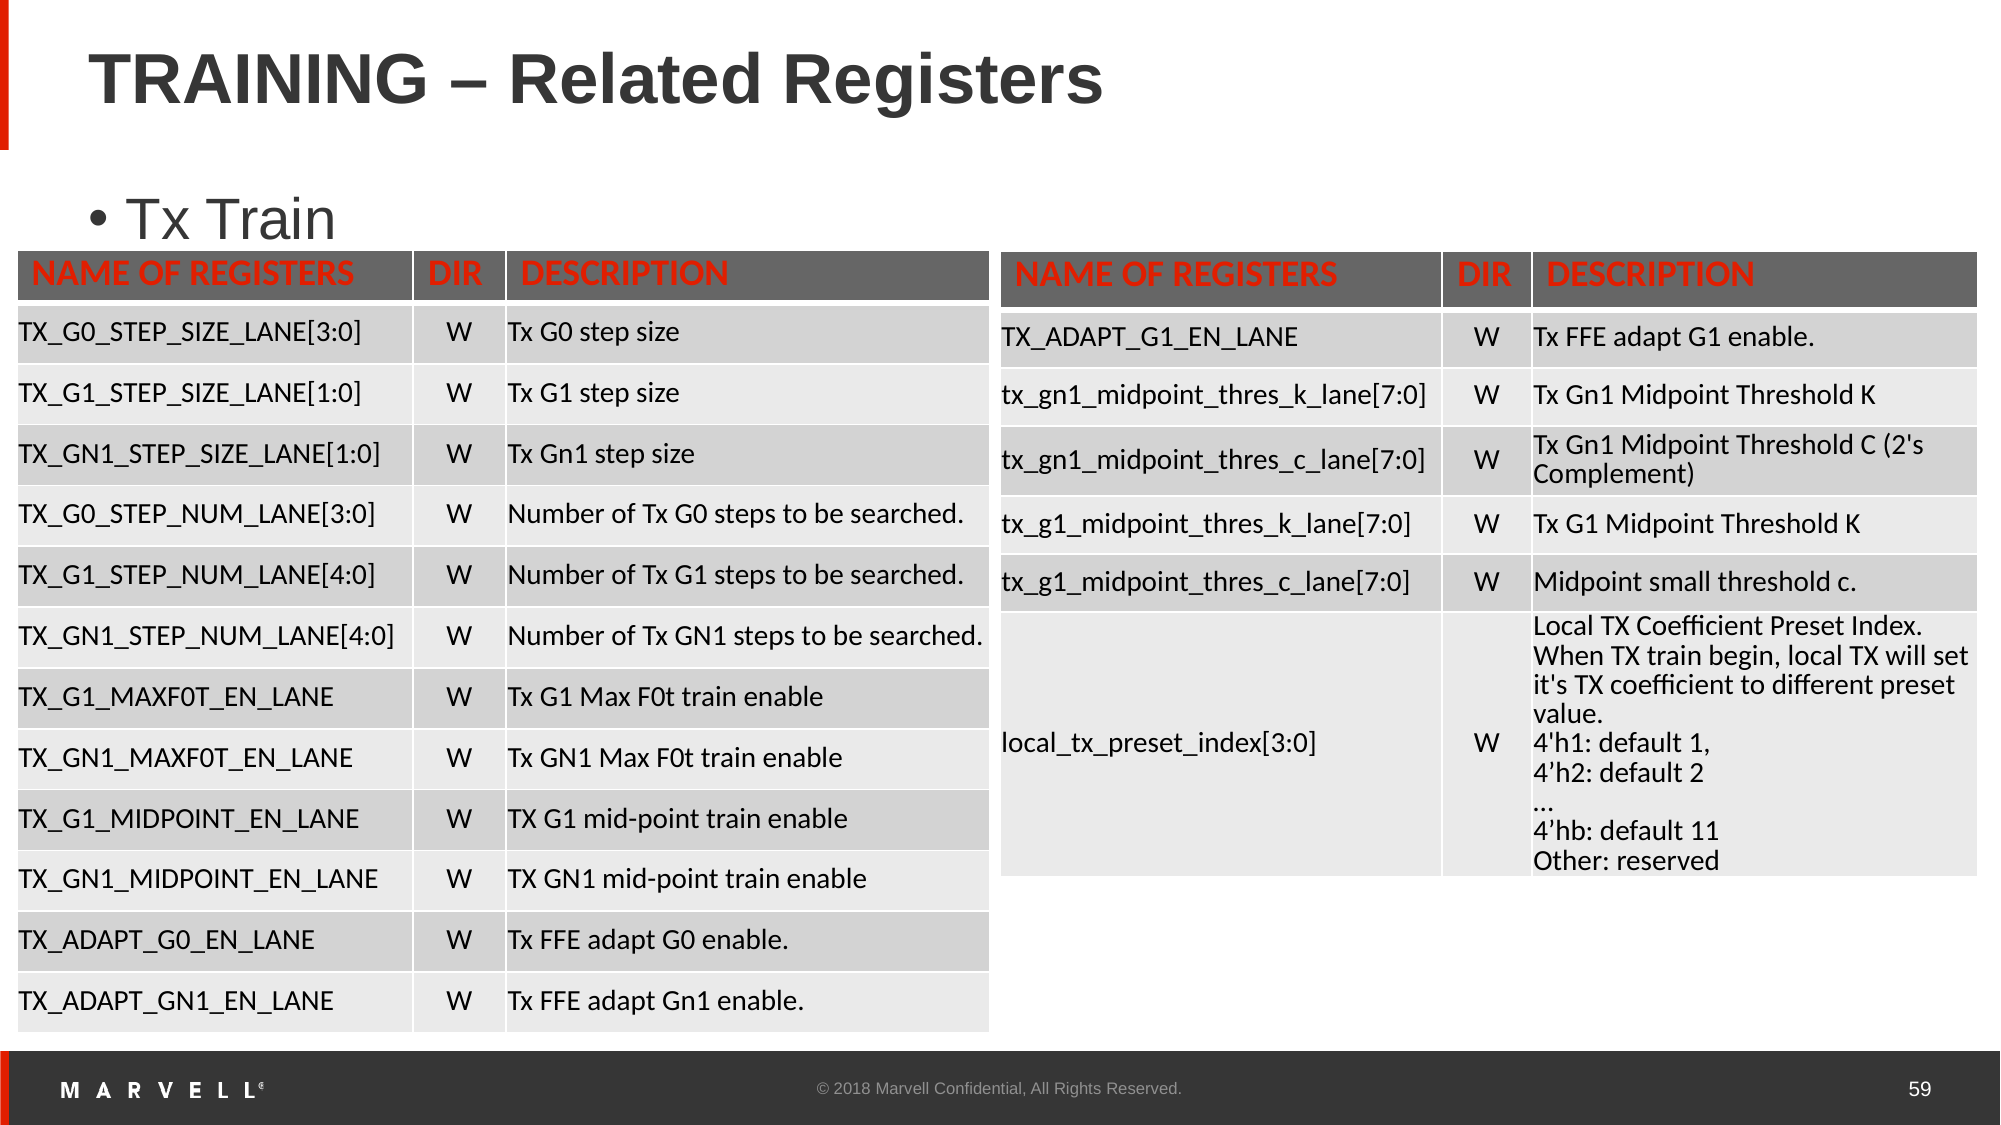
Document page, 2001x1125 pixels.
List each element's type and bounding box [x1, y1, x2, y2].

table_cell [18, 608, 412, 667]
table_cell [18, 912, 412, 971]
text_box [73, 181, 437, 249]
table_cell [1001, 497, 1441, 553]
table_cell [414, 425, 505, 485]
table_cell [414, 851, 505, 910]
table_cell [18, 973, 412, 1032]
table_cell [507, 973, 989, 1032]
title [73, 25, 1798, 135]
table_cell [507, 851, 989, 910]
table_cell [507, 547, 989, 606]
table_cell [18, 425, 412, 485]
table_cell [414, 912, 505, 971]
table_cell [507, 365, 989, 424]
table_header [1001, 252, 1441, 307]
table_cell [414, 669, 505, 728]
table_cell [414, 365, 505, 424]
table_cell [507, 306, 989, 363]
table_header [414, 251, 505, 300]
table_cell [1533, 313, 1977, 367]
slide_number [1531, 1058, 1947, 1118]
table_cell [507, 790, 989, 850]
table_cell [507, 669, 989, 728]
table_cell [1533, 555, 1977, 611]
table_cell [1533, 497, 1977, 553]
table_cell [414, 547, 505, 606]
table_cell [1001, 613, 1441, 876]
table_cell [1001, 427, 1441, 495]
table_cell [18, 365, 412, 424]
table_cell [1443, 555, 1531, 611]
table_cell [18, 790, 412, 850]
table_cell [1443, 497, 1531, 553]
table_cell [18, 547, 412, 606]
table_cell [18, 730, 412, 789]
table_cell [1001, 369, 1441, 425]
table_cell [507, 486, 989, 545]
table_cell [414, 730, 505, 789]
table_cell [507, 730, 989, 789]
table_cell [18, 306, 412, 363]
table_header [18, 251, 412, 300]
table_cell [1001, 313, 1441, 367]
table_header [507, 251, 989, 300]
table_cell [414, 790, 505, 850]
table_cell [1443, 427, 1531, 495]
footer [662, 1058, 1338, 1118]
table_cell [1443, 369, 1531, 425]
table_cell [507, 425, 989, 485]
table_cell [414, 973, 505, 1032]
table_cell [18, 486, 412, 545]
table_cell [1443, 313, 1531, 367]
table_cell [414, 608, 505, 667]
table_cell [1533, 369, 1977, 425]
table_cell [18, 851, 412, 910]
table_cell [414, 306, 505, 363]
table_cell [1001, 555, 1441, 611]
table_cell [1533, 613, 1977, 876]
table_cell [414, 486, 505, 545]
table_cell [18, 669, 412, 728]
table_cell [507, 608, 989, 667]
table_cell [1533, 427, 1977, 495]
table_header [1533, 252, 1977, 307]
table_cell [507, 912, 989, 971]
table_header [1443, 252, 1531, 307]
table_cell [1443, 613, 1531, 876]
